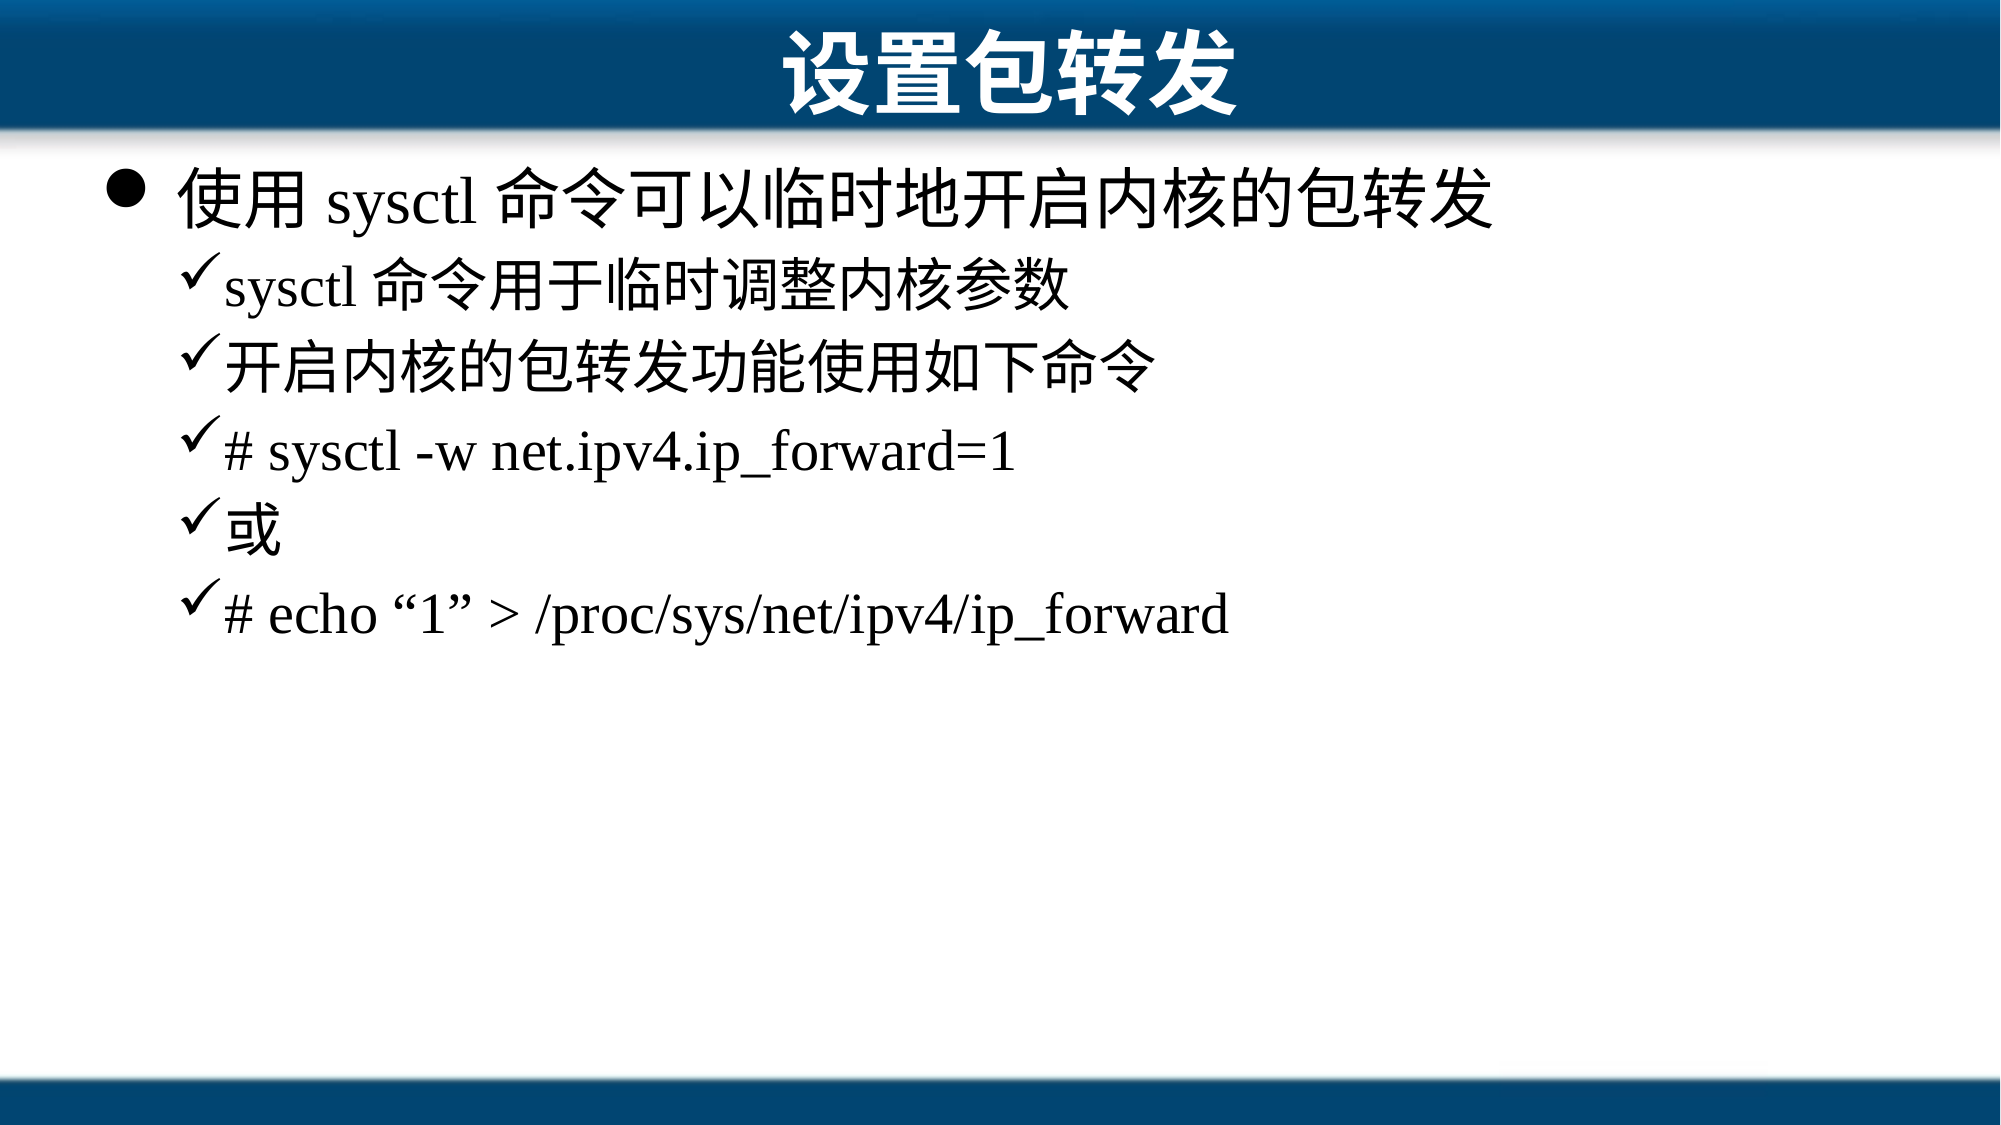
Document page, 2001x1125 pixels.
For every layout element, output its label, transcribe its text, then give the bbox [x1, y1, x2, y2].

picture [0, 0, 2001, 1125]
list 使用sysctl命令可以临时地开启内核的包转发 sysctl命令用于临时调整内核参数 开启内核的包转发功能使用如下命令 # sysctl -w net.ipv4.ip_forward=1 或 # echo “1” > /proc/sys/net/ipv4/ip_forward [86, 149, 1934, 958]
title 设置包转发 [86, 19, 1934, 124]
